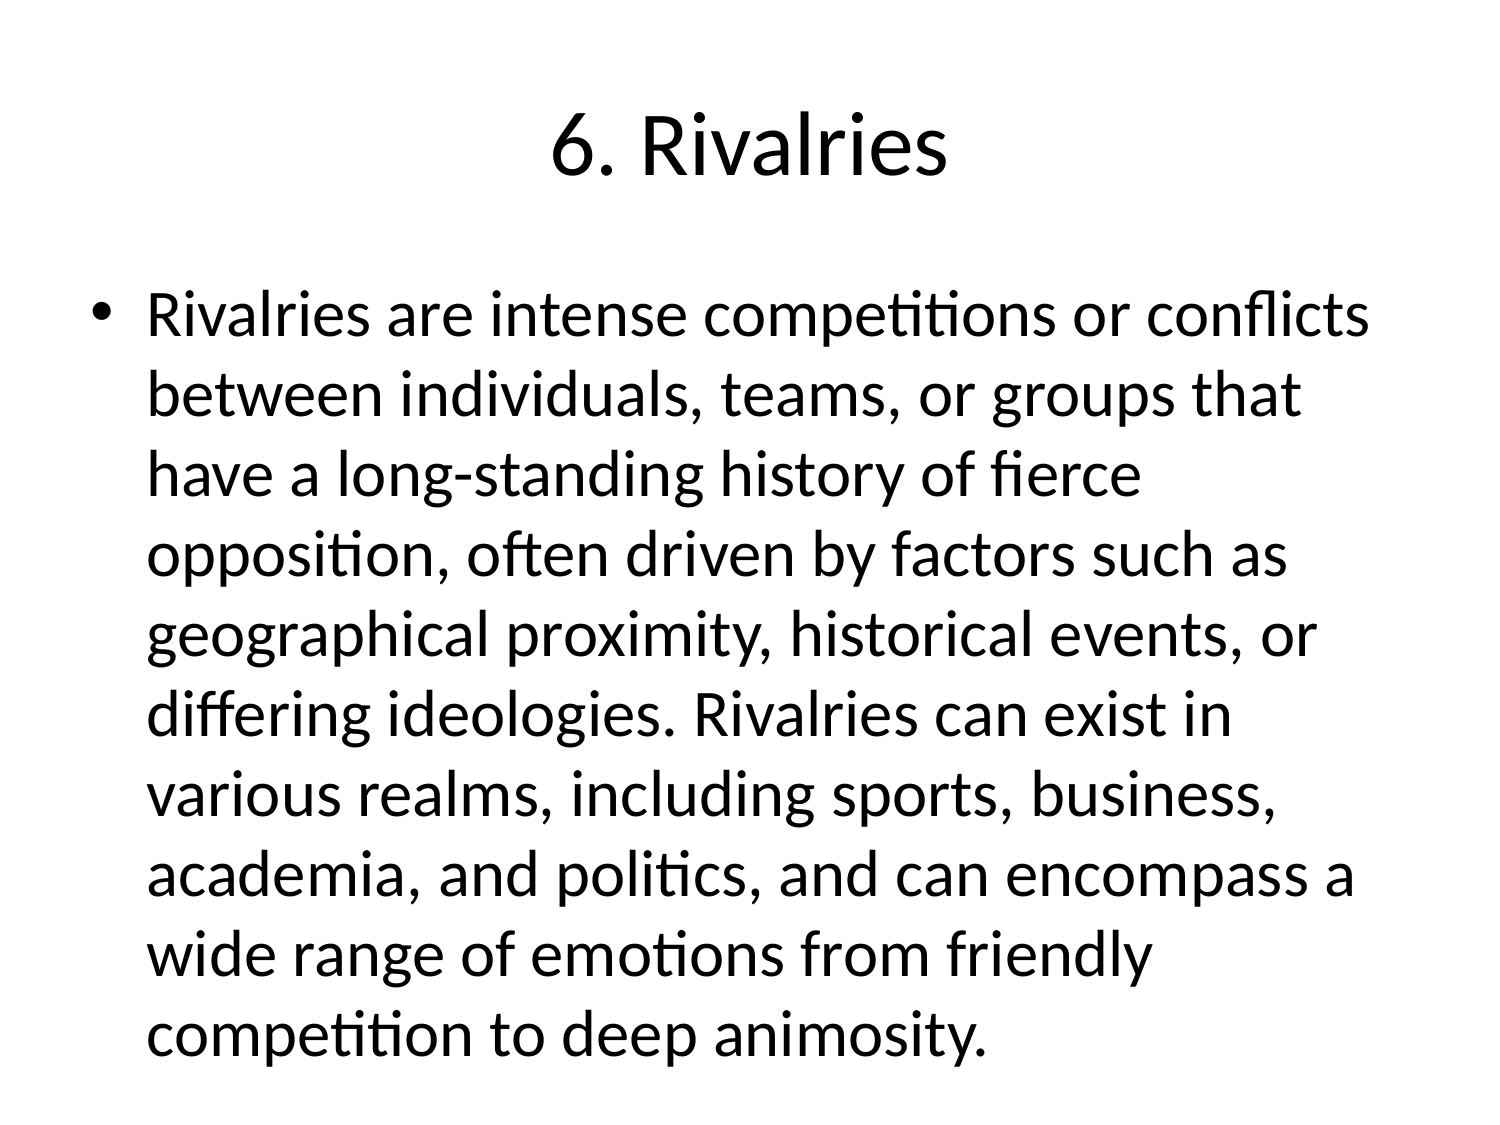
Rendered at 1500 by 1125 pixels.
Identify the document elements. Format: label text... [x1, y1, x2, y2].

list Rivalries are intense competitions or conflicts between individuals, teams, or groups that have a long-standing history of fierce opposition, often driven by factors such as geographical proximity, historical events, or differing ideologies. Rivalries can exist in various realms, including sports, business, academia, and politics, and can encompass a wide range of emotions from friendly competition to deep animosity. Here are six famous rivalries from different fields: 1. Sports Rivalries: - Examples include the rivalry between Real Madrid and Barcelona in soccer, the Boston Red Sox and New York Yankees in baseball, and the Los Angeles Lakers and Boston Celtics in basketball. These rivalries often stem from historical matchups, contrasting playing styles, and passionate fan bases. 2. Business Rivalries: - Companies like Coca-Cola and Pepsi, Apple and Microsoft, and McDonald's and Burger King engage in fierce competition for market share, innovation, and consumer loyalty. These rivalries drive companies to continually improve products and services to outdo their competitors. 3. Academic Rivalries: - Universities such as Harvard and Yale, Cambridge and Oxford, and MIT and Stanford compete for academic prestige, research funding, and top faculty and students. Academic rivalries can lead to high-profile debates, breakthrough research, and advancements in various fields. 4. Political Rivalries: - Rivalries between political parties, nations, or political figures can be intense and shape the course of history. Examples include the rivalry between the United States and Russia during the Cold War, the rivalry between Democrats and Republicans in the US, and the rivalry between political leaders within a country. 5. Cultural Rivalries: - Rivalries between cultural movements, artistic styles, or literary figures can lead to creative innovation and critical discourse. Examples include the rivalry between the Romantic and Classical movements in music, the rivalry between modernists and traditionalists in art, and the rivalry between authors like Hemingway and Fitzgerald. 6. Personal Rivalries: - Rivalries can also exist on a personal level, such as between siblings, colleagues, or friends competing for recognition, achievements, or success. These personal rivalries can foster motivation, drive individuals to excel, or strain relationships. Overall, rivalries play a significant role in driving competition, innovation, and excellence in various fields, while also contributing to a sense of identity, camaraderie, and excitement for fans, followers, and participants alike. [75, 262, 1425, 1005]
title 6. Rivalries [75, 45, 1425, 233]
